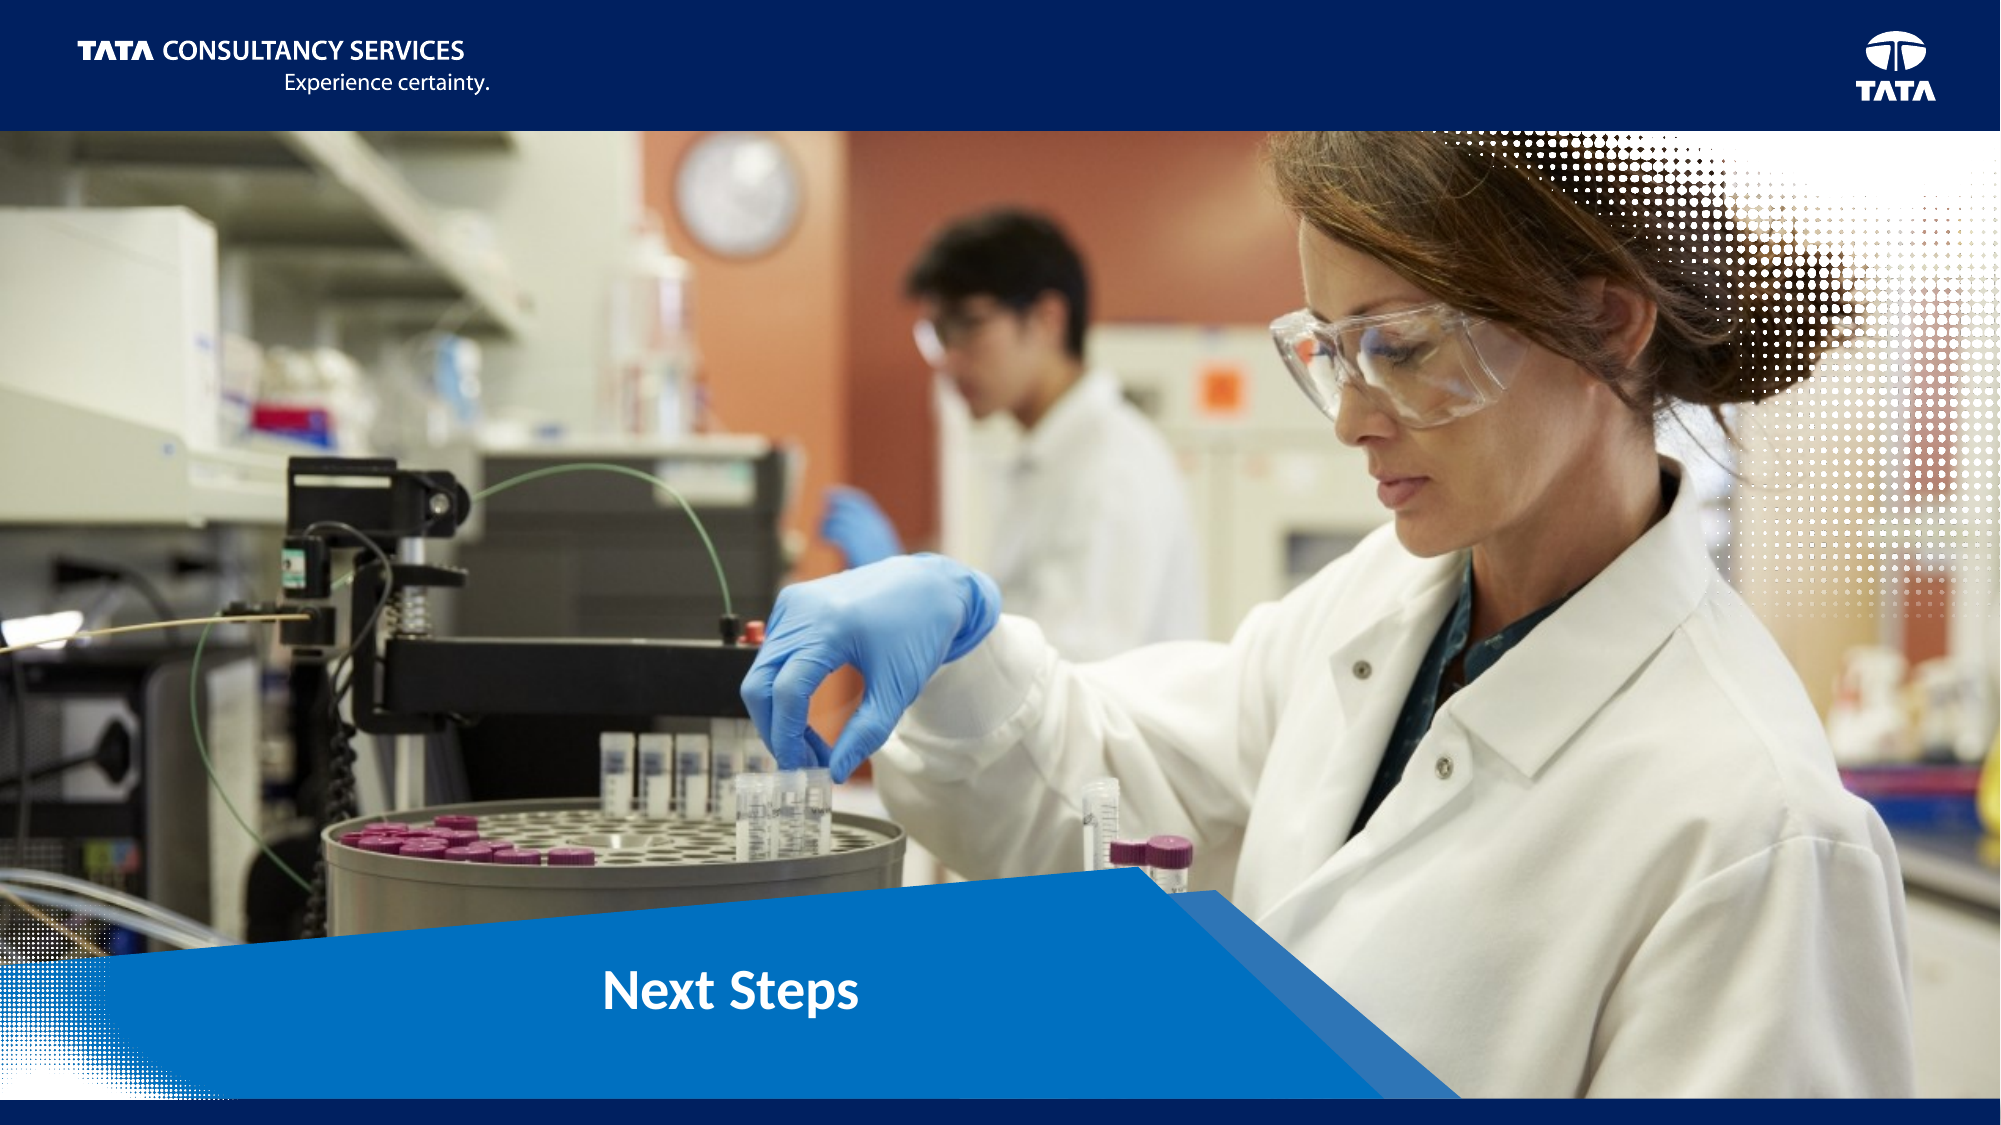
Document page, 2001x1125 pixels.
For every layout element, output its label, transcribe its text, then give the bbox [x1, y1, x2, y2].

list Next Steps [150, 887, 1313, 1075]
picture [0, 2, 2001, 1119]
